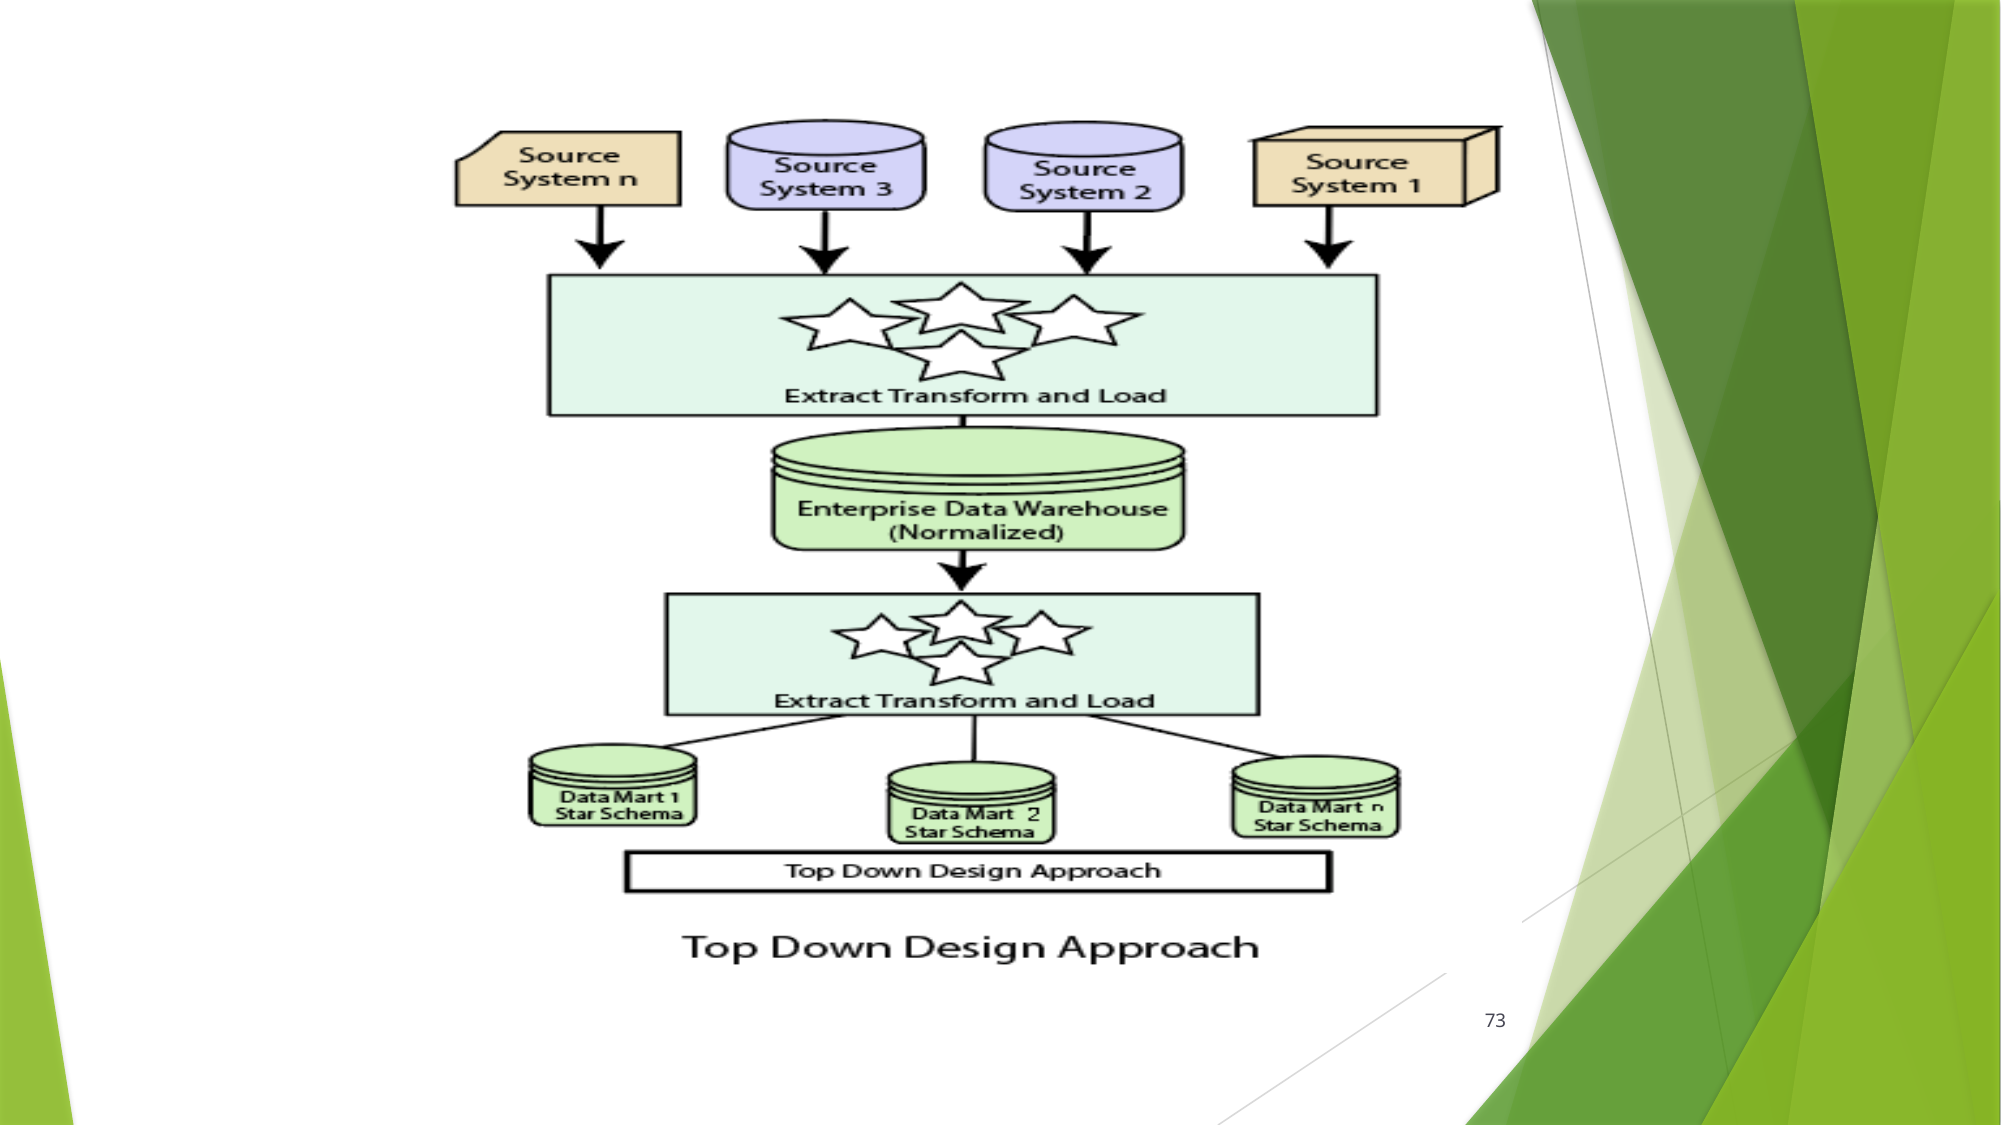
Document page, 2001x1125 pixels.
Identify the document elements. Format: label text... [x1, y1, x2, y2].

slide_number 73 [1409, 991, 1522, 1051]
picture [435, 106, 1522, 973]
